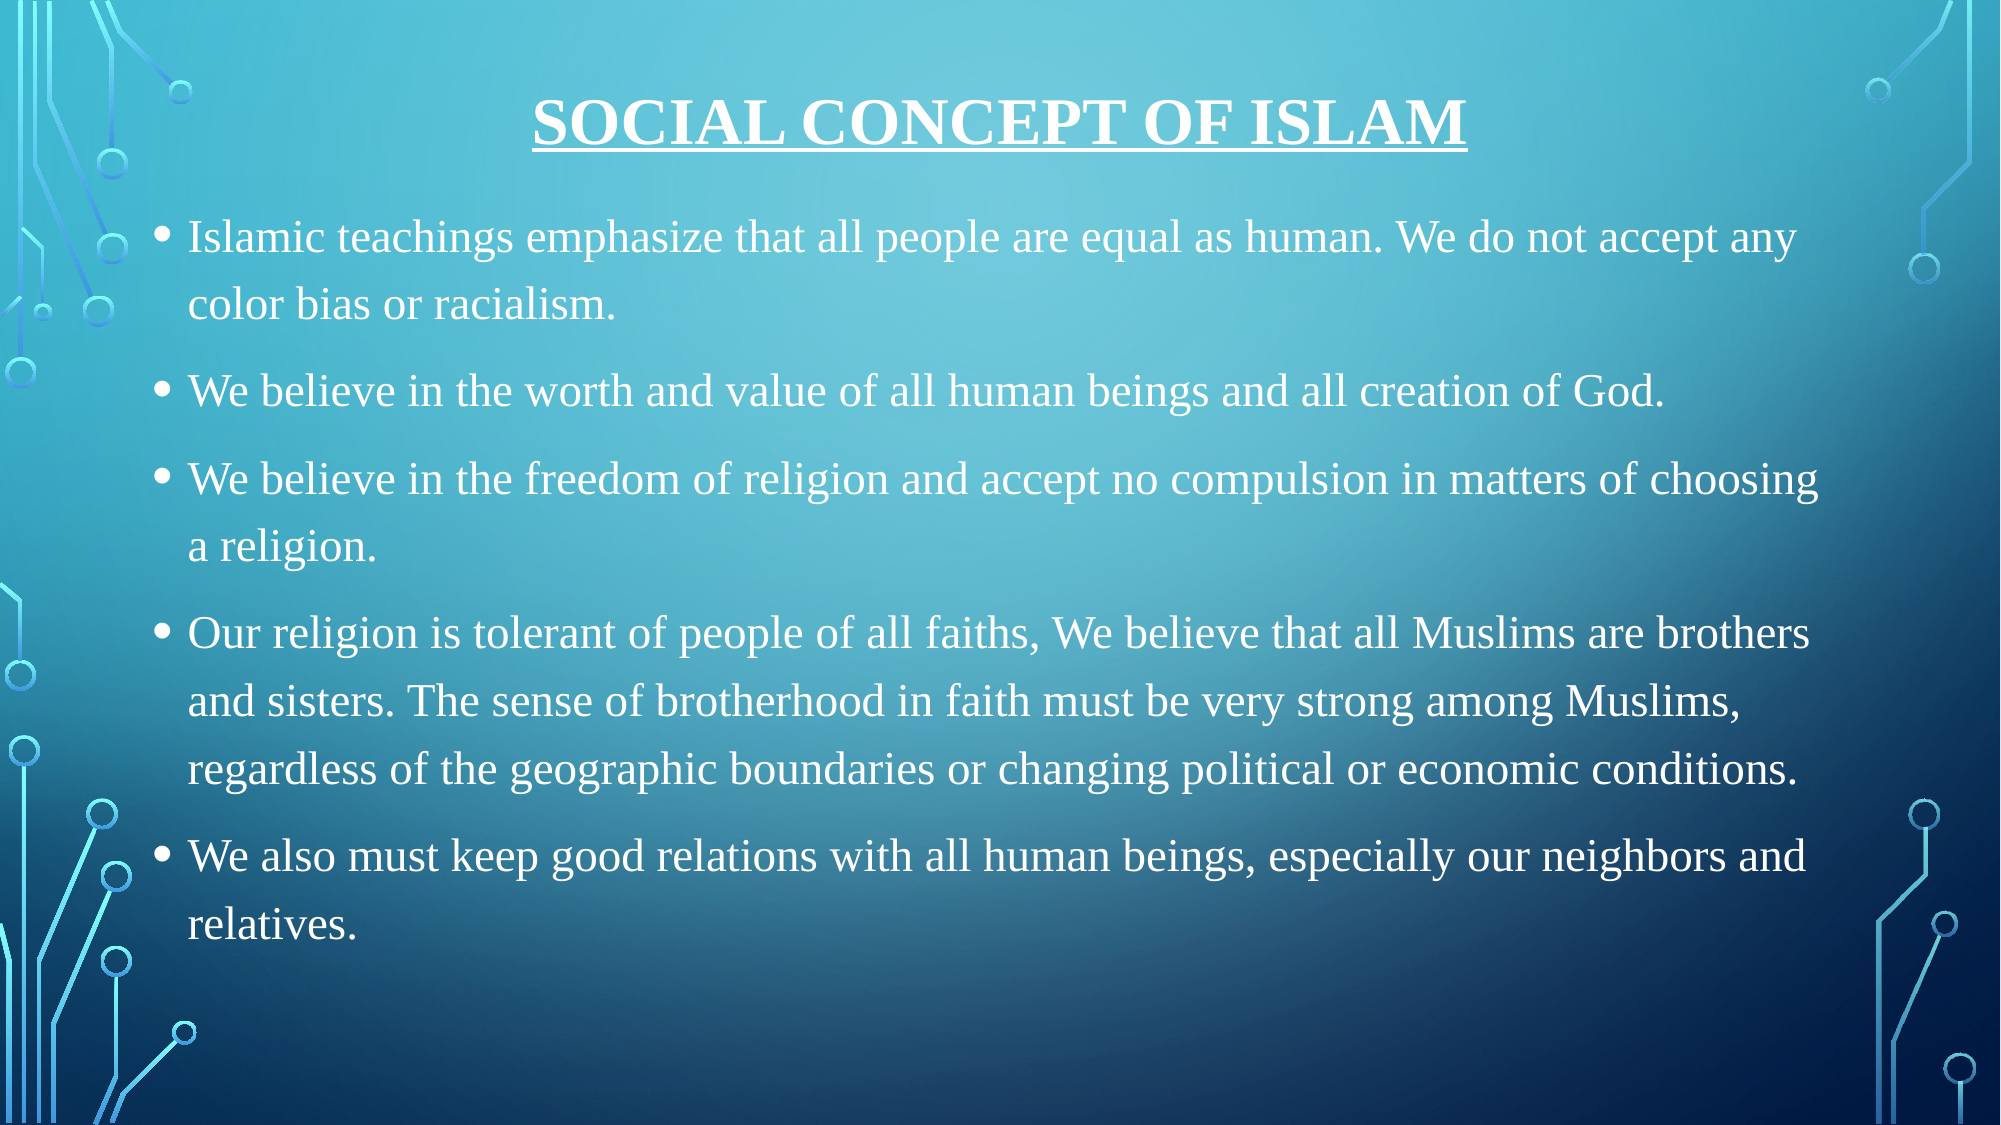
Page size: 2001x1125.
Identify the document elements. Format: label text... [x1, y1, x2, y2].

title Social Concept of Islam [137, 59, 1863, 186]
list Islamic teachings emphasize that all people are equal as human. We do not accept any color bias or racialism. We believe in the worth and value of all human beings and all creation of God. We believe in the freedom of religion and accept no compulsion in matters of choosing a religion. Our religion is tolerant of people of all faiths, We believe that all Muslims are brothers and sisters. The sense of brotherhood in faith must be very strong among Muslims, regardless of the geographic boundaries or changing political or economic conditions. We also must keep good relations with all human beings, especially our neighbors and relatives. [137, 186, 1863, 1014]
